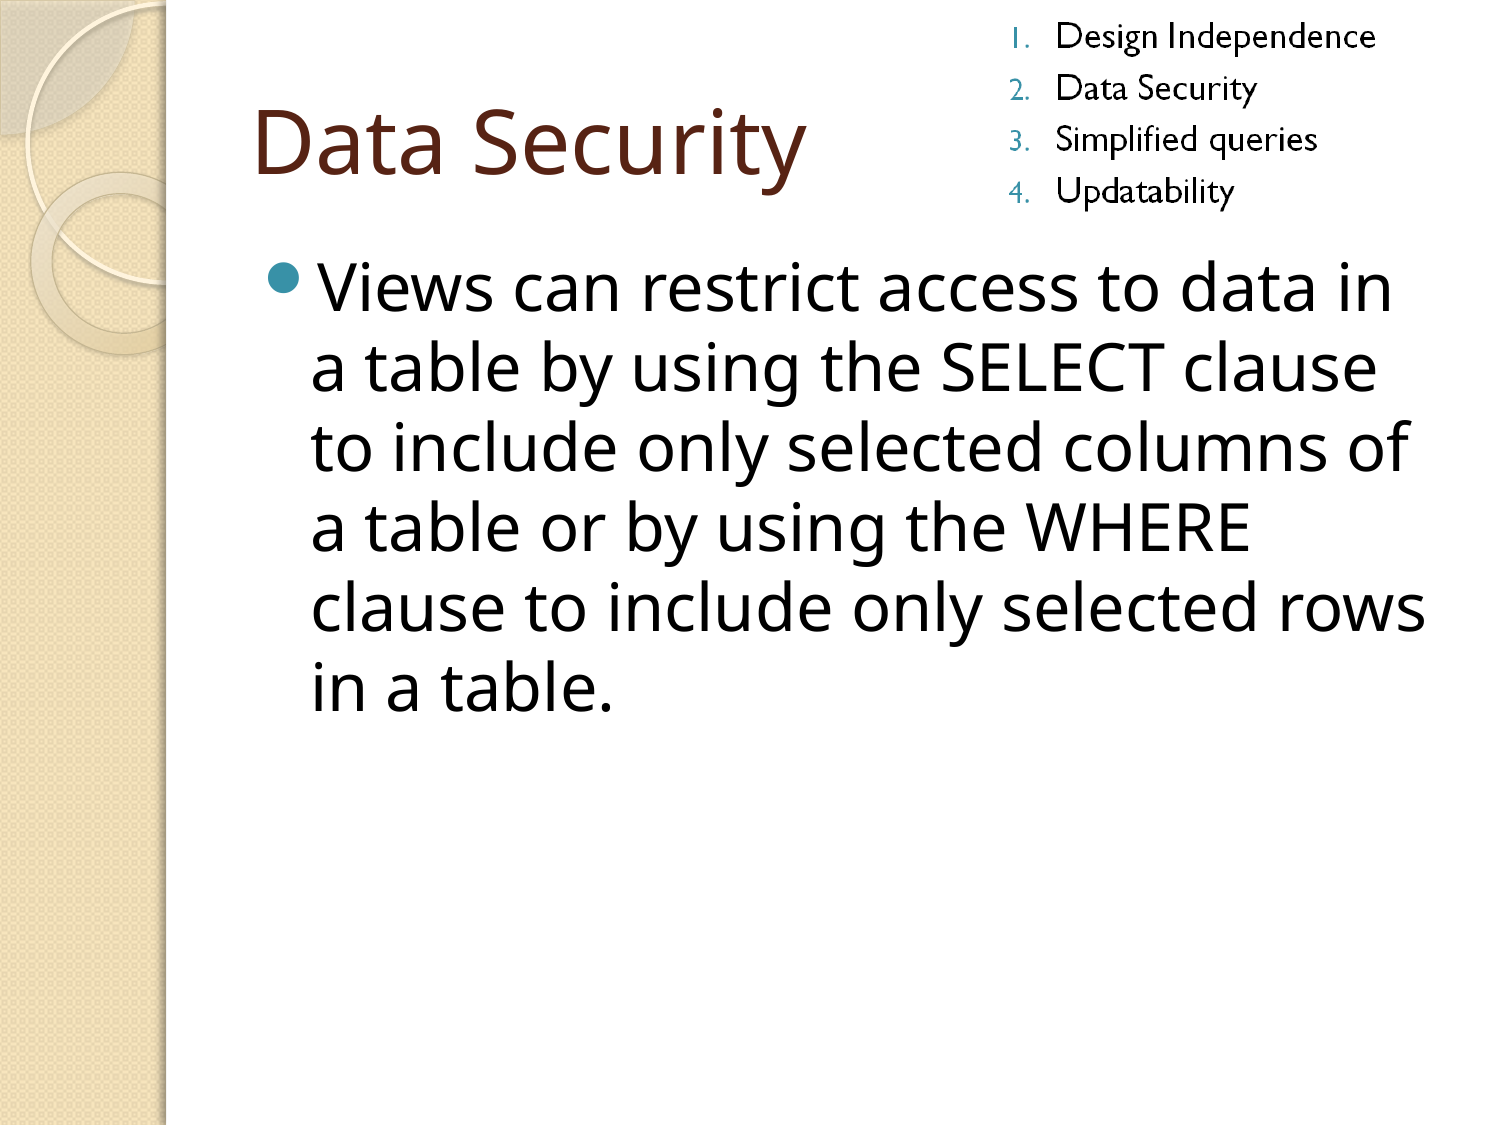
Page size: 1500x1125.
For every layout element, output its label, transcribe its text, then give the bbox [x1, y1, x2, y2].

title Data Security [235, 45, 939, 233]
picture [1009, 18, 1382, 216]
list Views can restrict access to data in a table by using the SELECT clause to include only selected columns of a table or by using the WHERE clause to include only selected rows in a table. [235, 237, 1466, 1025]
